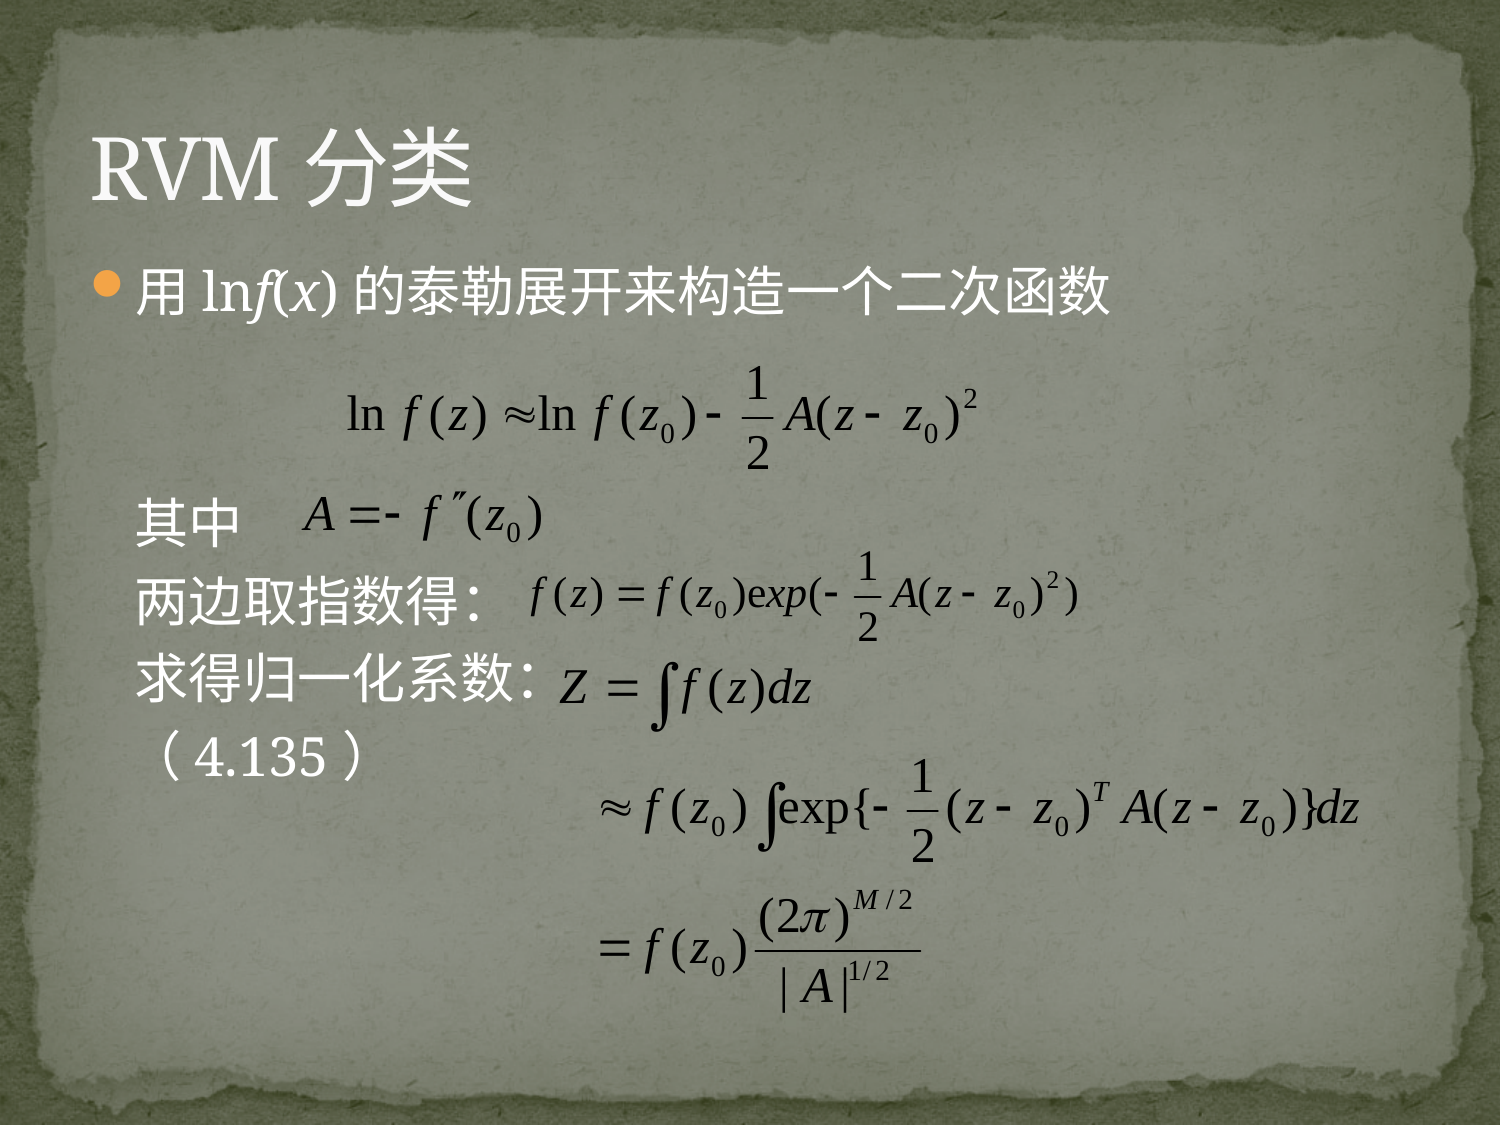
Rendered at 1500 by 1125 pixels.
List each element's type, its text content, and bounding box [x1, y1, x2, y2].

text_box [294, 482, 550, 554]
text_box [553, 647, 1371, 1022]
title RVM分类 [74, 24, 1425, 225]
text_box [341, 353, 986, 480]
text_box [517, 540, 1085, 651]
list 用lnf(x)的泰勒展开来构造一个二次函数 其中 两边取指数得： 求得归一化系数： （4.135） [75, 249, 1425, 1000]
